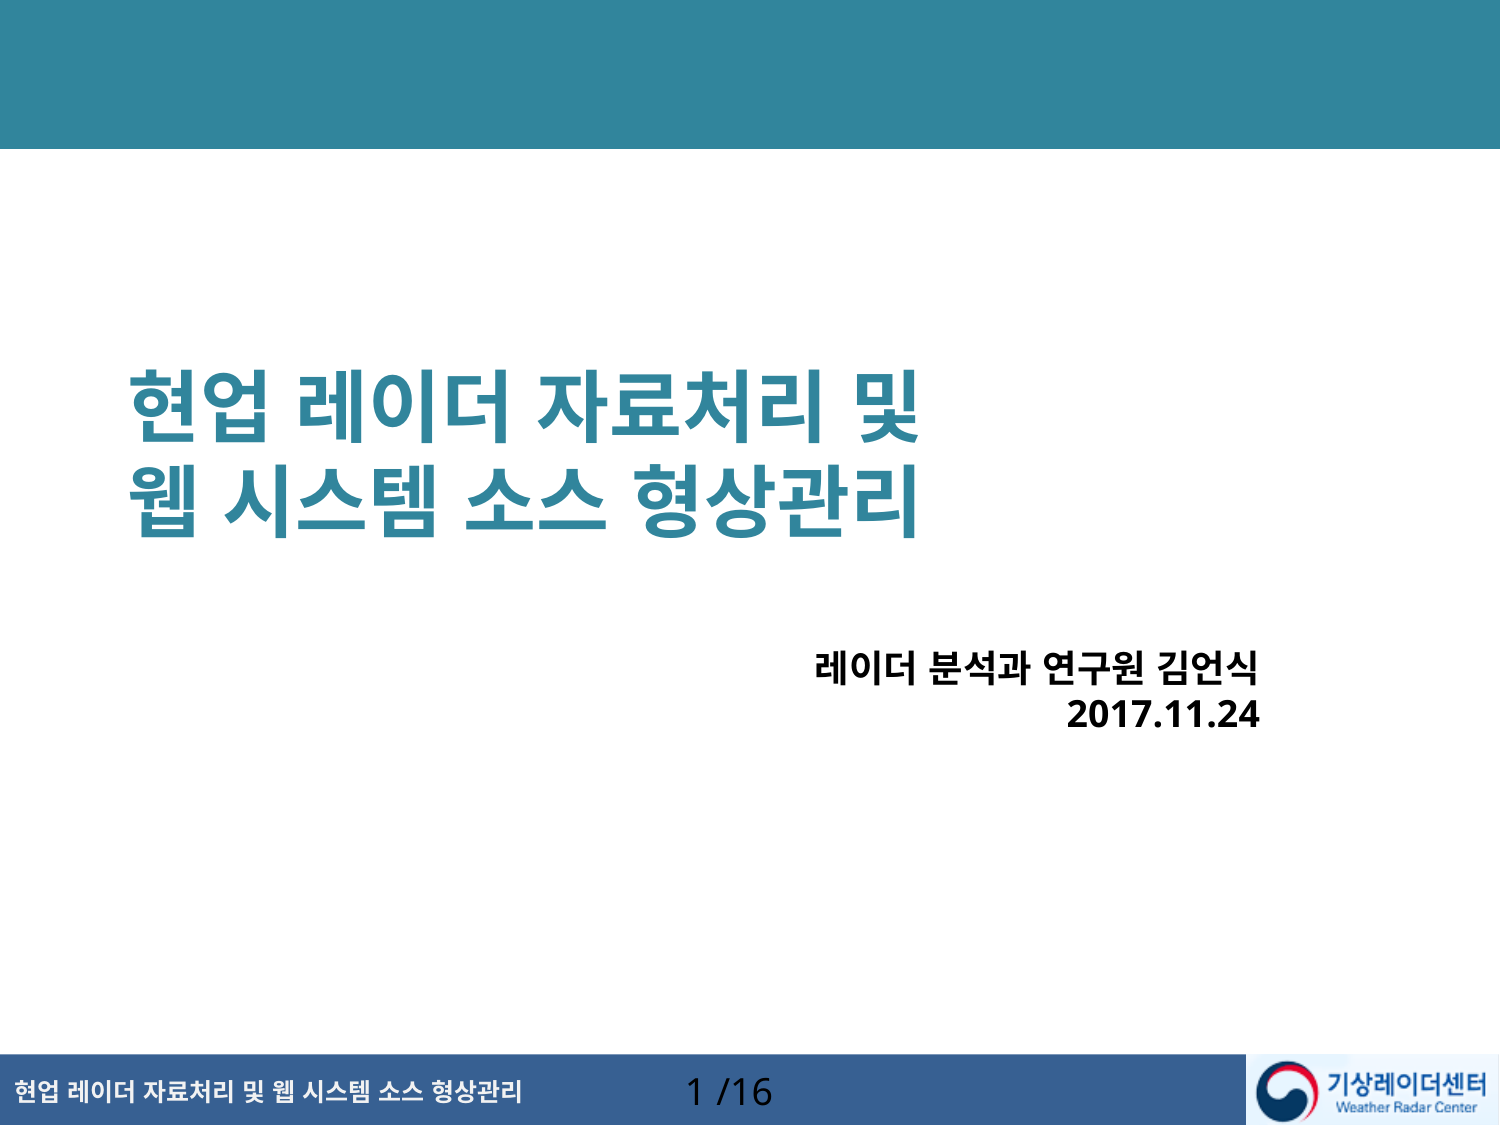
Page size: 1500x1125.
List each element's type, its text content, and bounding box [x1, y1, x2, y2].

title 현업 레이더 자료처리 및 웹 시스템 소스 형상관리 [112, 349, 1388, 591]
subtitle 레이더 분석과 연구원 김언식 2017.11.24 [312, 637, 1275, 764]
picture [1246, 1054, 1498, 1125]
slide_number 1 [670, 1060, 1021, 1121]
